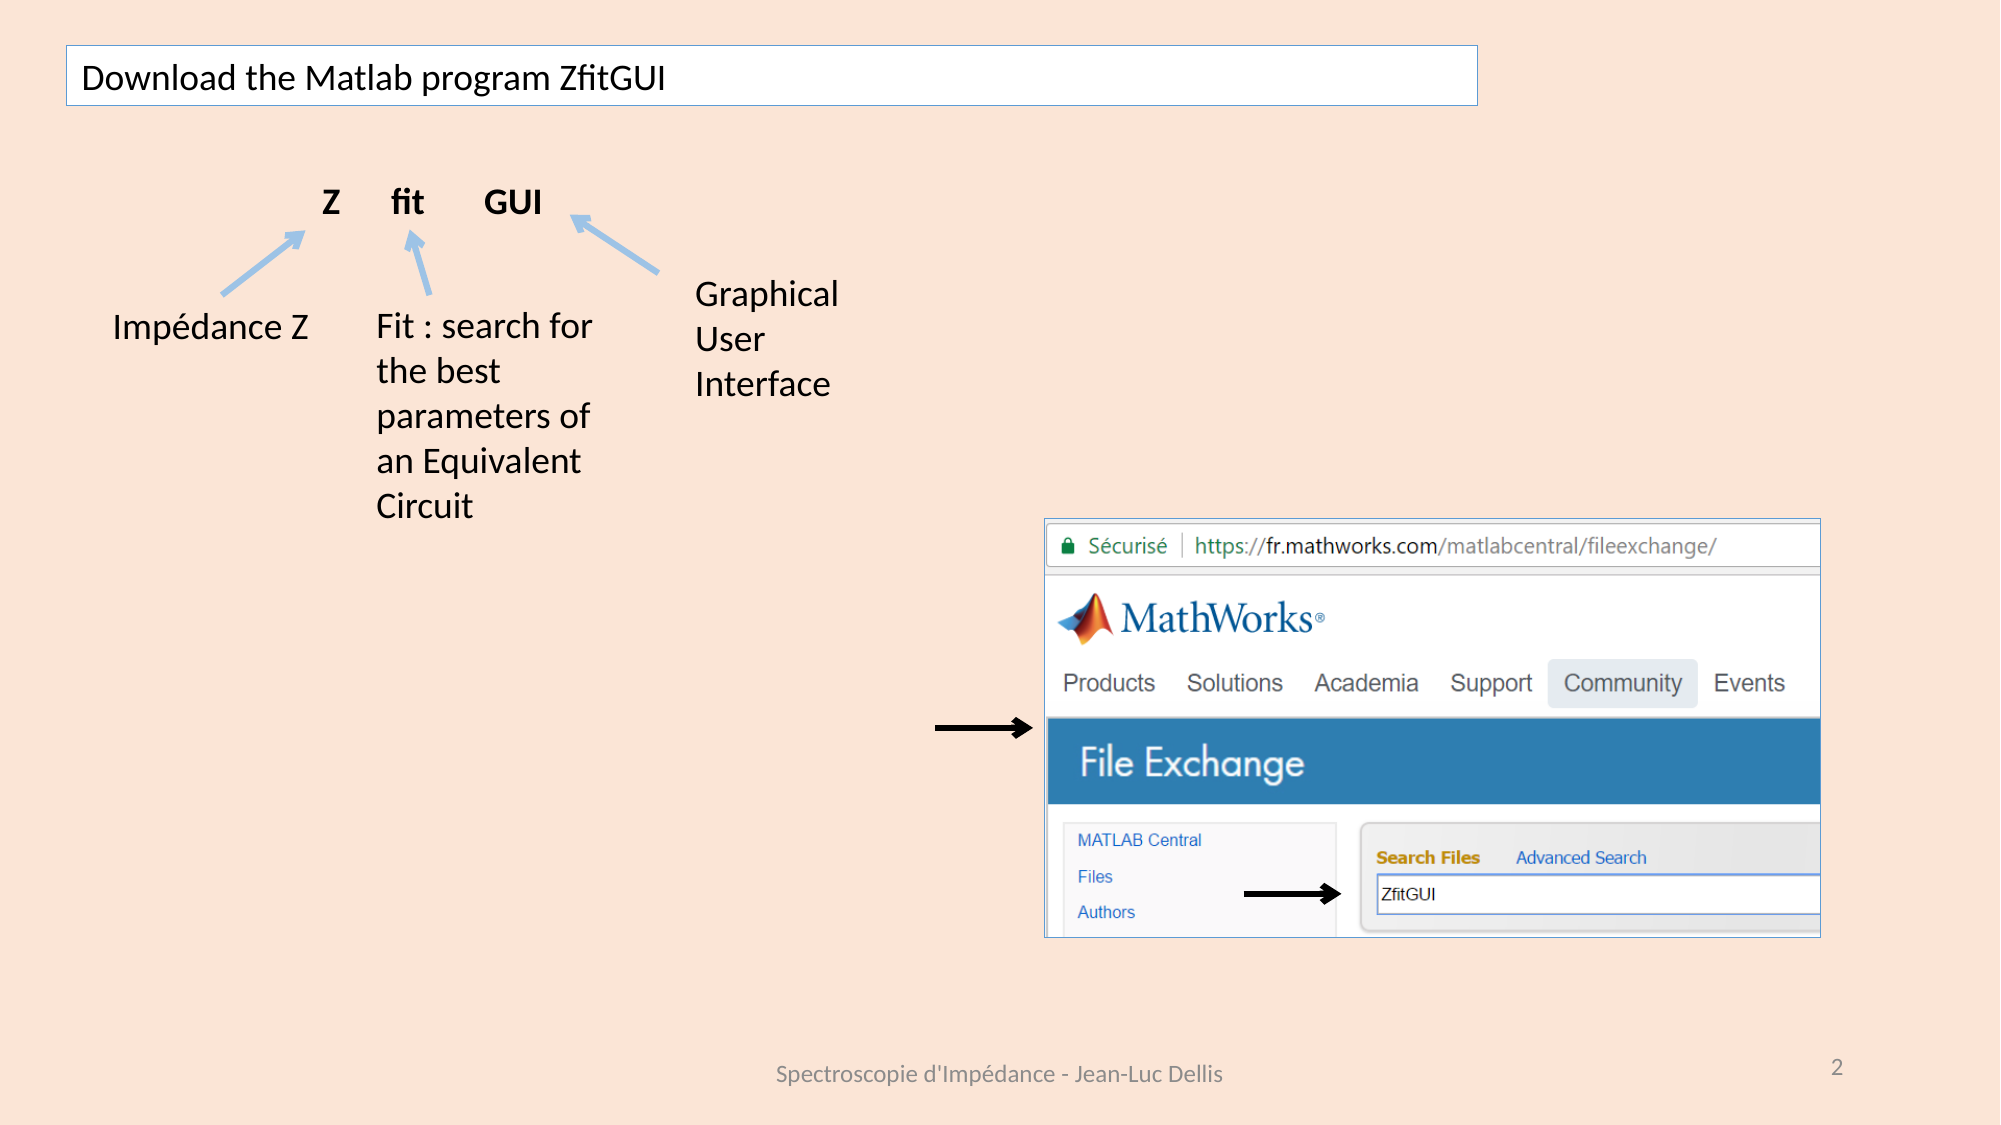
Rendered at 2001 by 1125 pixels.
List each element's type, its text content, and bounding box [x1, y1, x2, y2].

footer Spectroscopie d'Impédance - Jean-Luc Dellis [662, 1042, 1338, 1103]
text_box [97, 169, 867, 536]
text_box Download the Matlab program ZfitGUI [66, 45, 1478, 106]
slide_number 2 [1408, 1036, 1859, 1096]
picture [1043, 518, 1821, 938]
